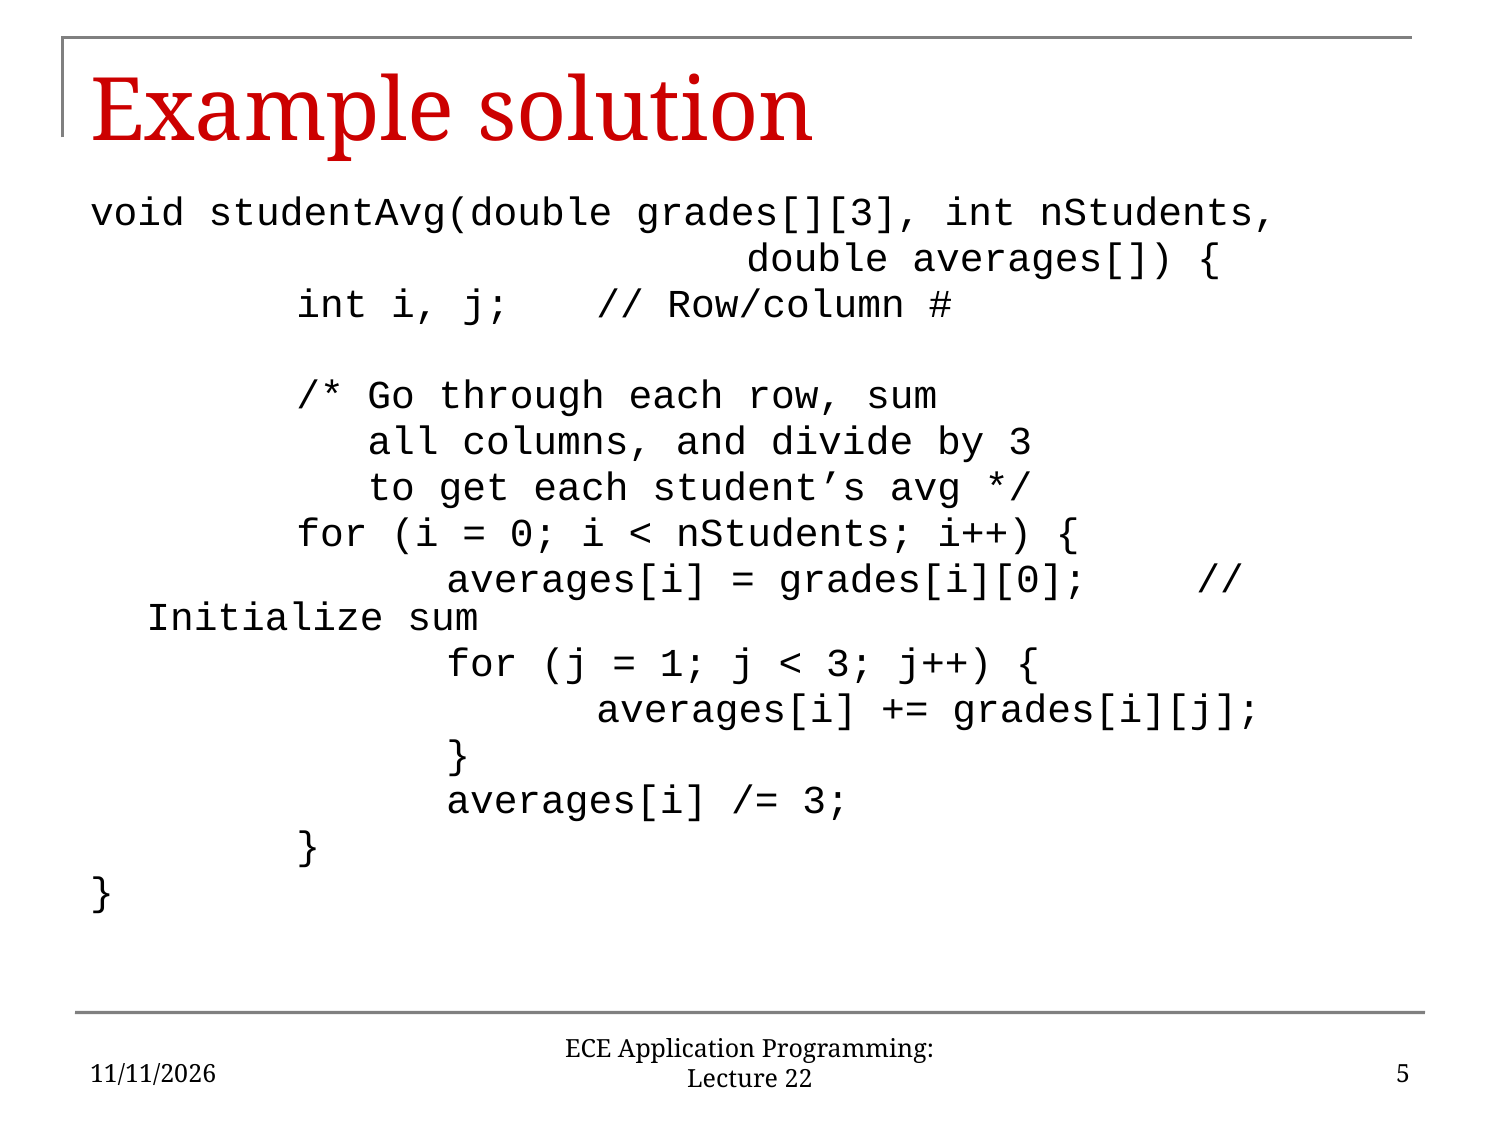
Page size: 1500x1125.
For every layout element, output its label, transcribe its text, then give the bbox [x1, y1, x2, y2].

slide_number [74, 1023, 426, 1100]
slide_number 5 [1074, 1023, 1426, 1100]
title Example solution [75, 45, 1425, 163]
list void studentAvg(double grades[][3], int nStudents, double averages[]) { int i, j; // Row/column # /* Go through each row, sum all columns, and divide by 3 to get each student’s avg */ for (i = 0; i < nStudents; i++) { averages[i] = grades[i][0]; // Initialize sum for (j = 1; j < 3; j++) { averages[i] += grades[i][j]; } averages[i] /= 3; } } [75, 187, 1425, 1006]
footer ECE Application Programming: Lecture 22 [512, 1024, 988, 1101]
